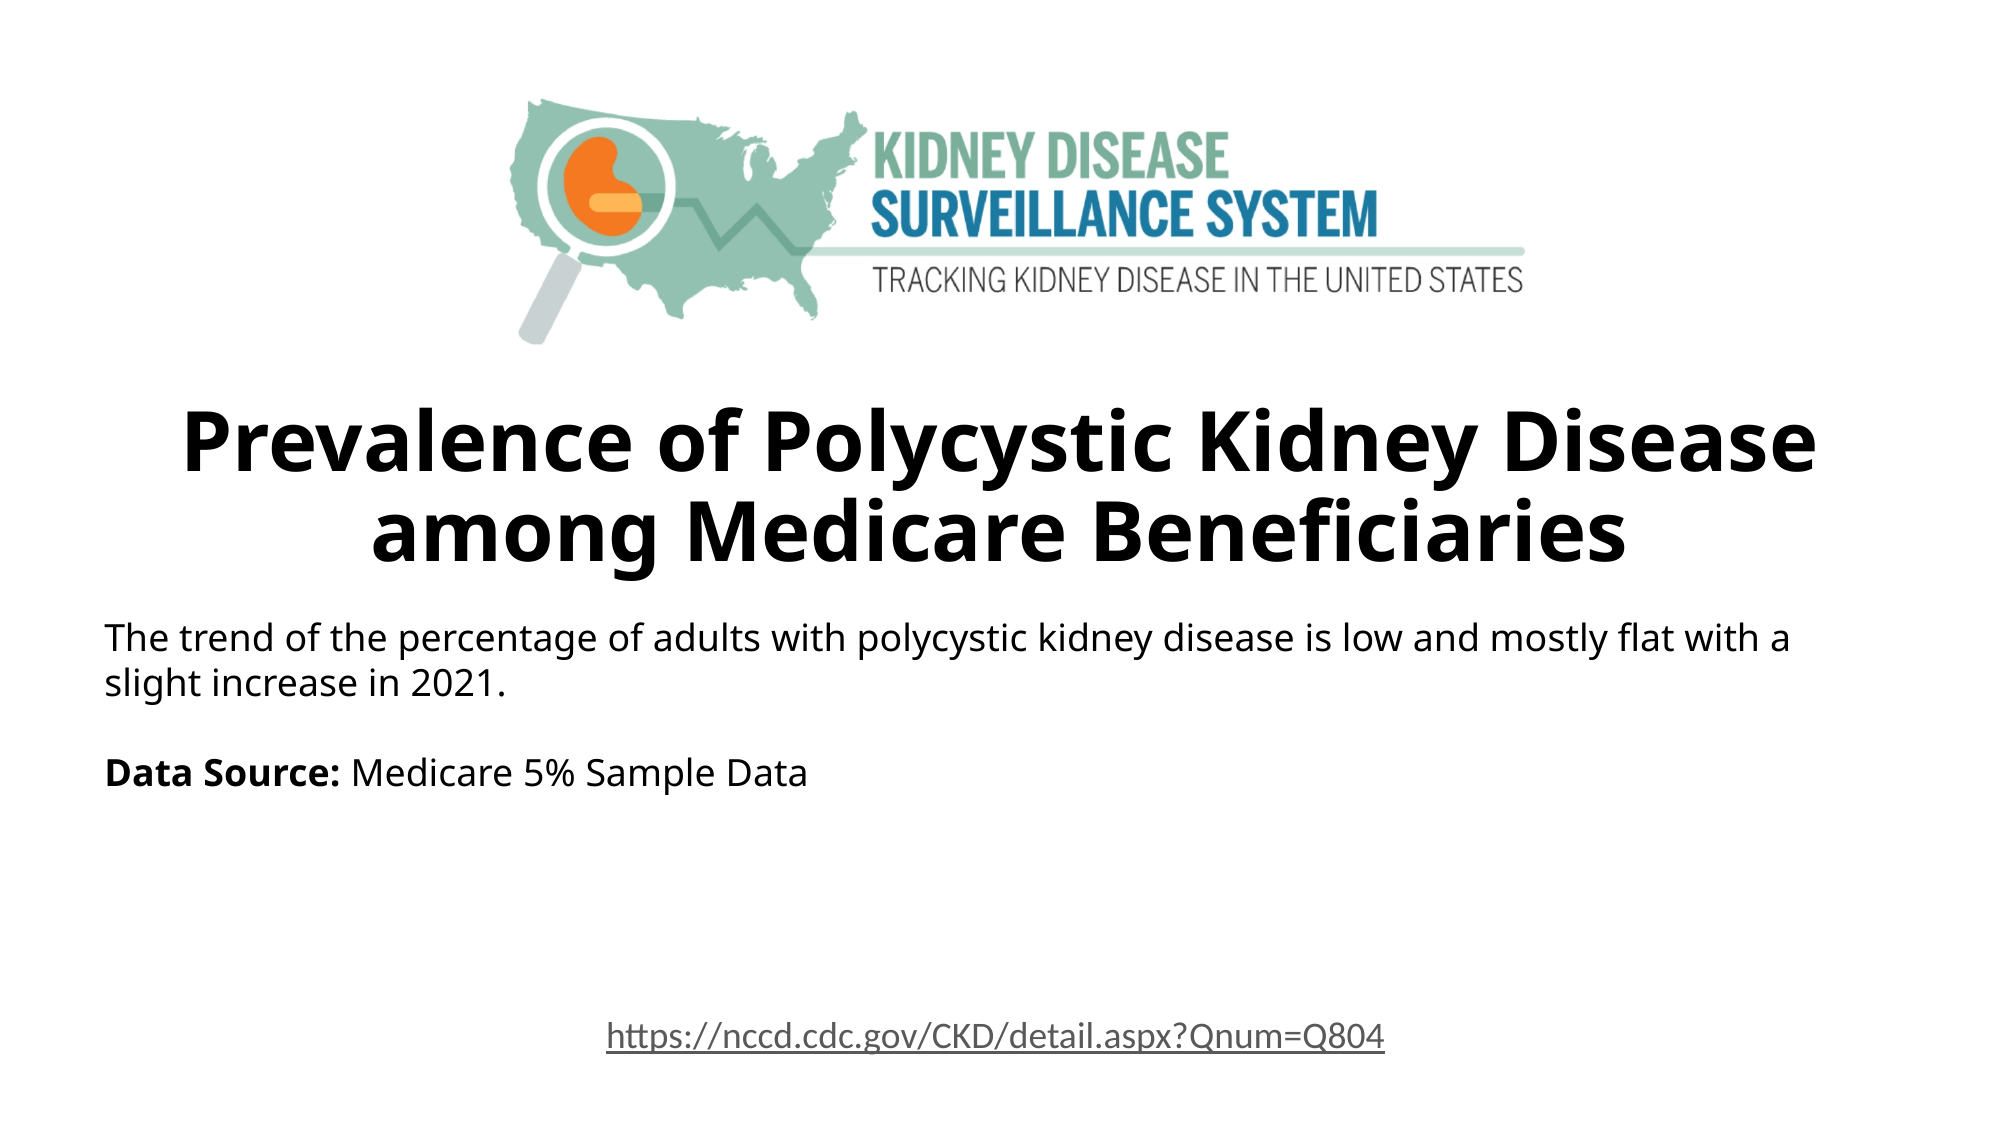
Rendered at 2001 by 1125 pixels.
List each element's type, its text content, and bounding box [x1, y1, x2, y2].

picture [459, 60, 1541, 394]
text_box The trend of the percentage of adults with polycystic kidney disease is low and mostly flat with a slight increase in 2021. Data Source: Medicare 5% Sample Data [89, 606, 1911, 802]
title Prevalence of Polycystic Kidney Disease among Medicare Beneficiaries [138, 478, 1862, 606]
text_box https://nccd.cdc.gov/CKD/detail.aspx?Qnum=Q804 [588, 1003, 1412, 1064]
